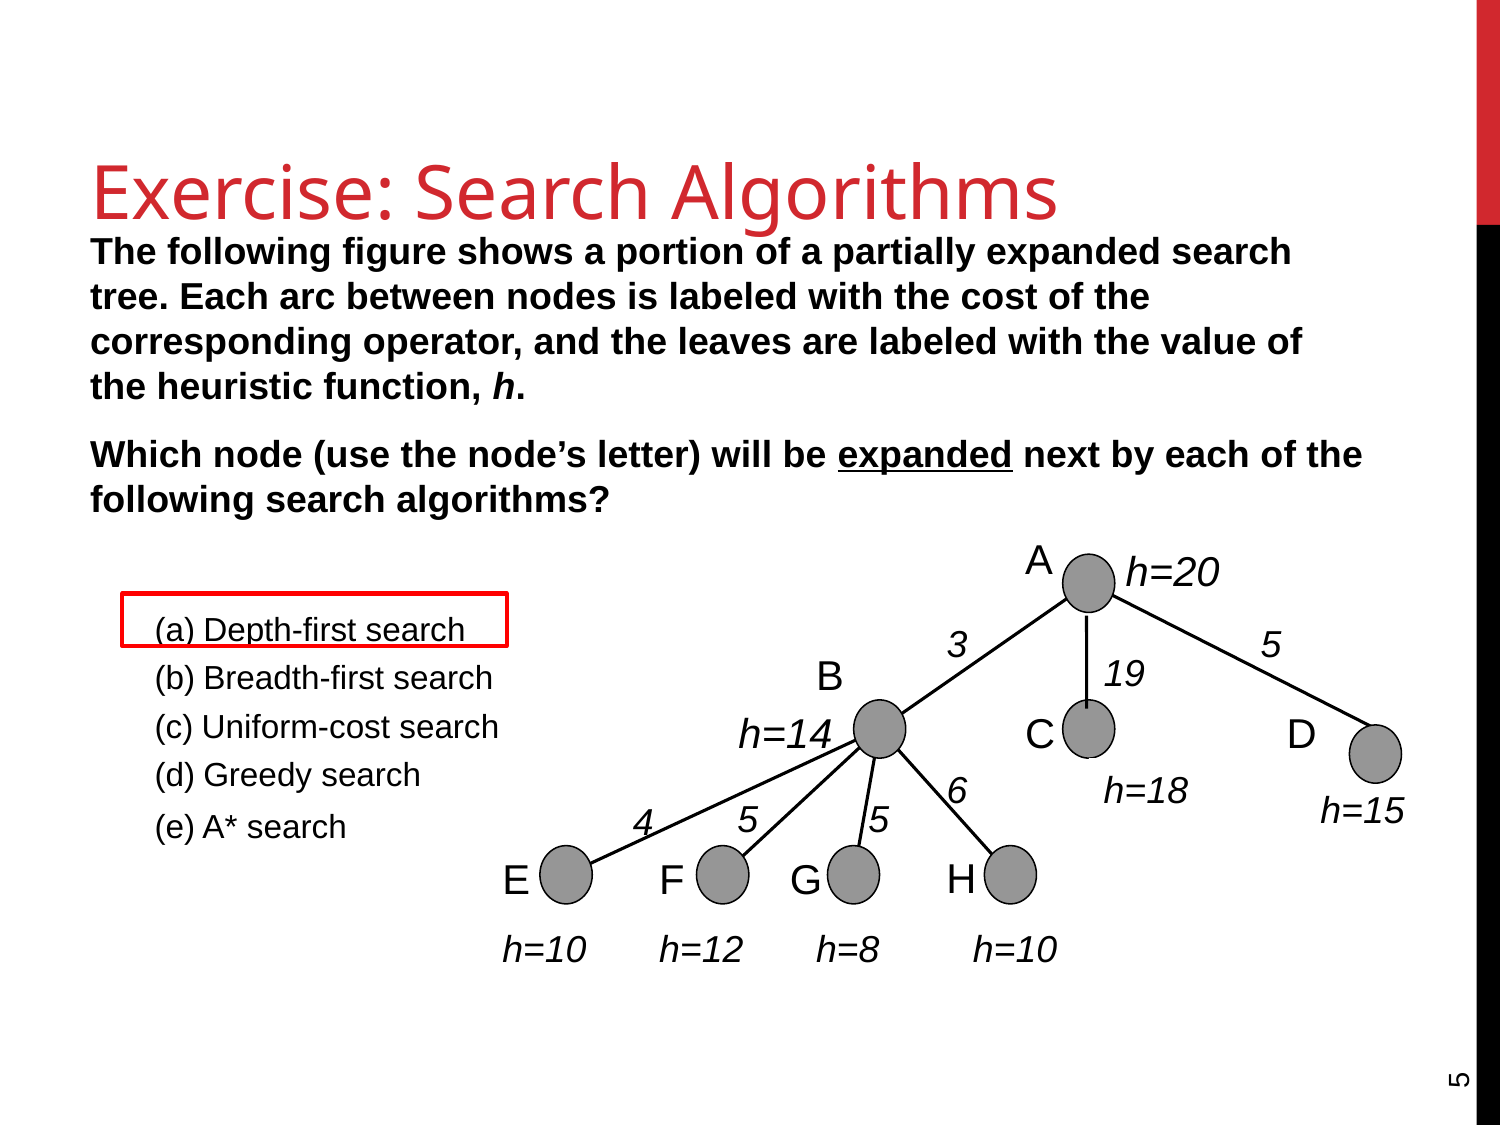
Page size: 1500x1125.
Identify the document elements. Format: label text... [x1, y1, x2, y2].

list The following figure shows a portion of a partially expanded search tree. Each arc between nodes is labeled with the cost of the corresponding operator, and the leaves are labeled with the value of the heuristic function, h. Which node (use the node’s letter) will be expanded next by each of the following search algorithms? (a) Depth-first search (b) Breadth-first search (c) Uniform-cost search (d) Greedy search (e) A* search [75, 212, 1380, 994]
text_box [120, 591, 482, 648]
title Exercise: Search Algorithms [75, 25, 1272, 212]
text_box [487, 524, 1463, 1006]
slide_number 5 [1427, 887, 1488, 1104]
